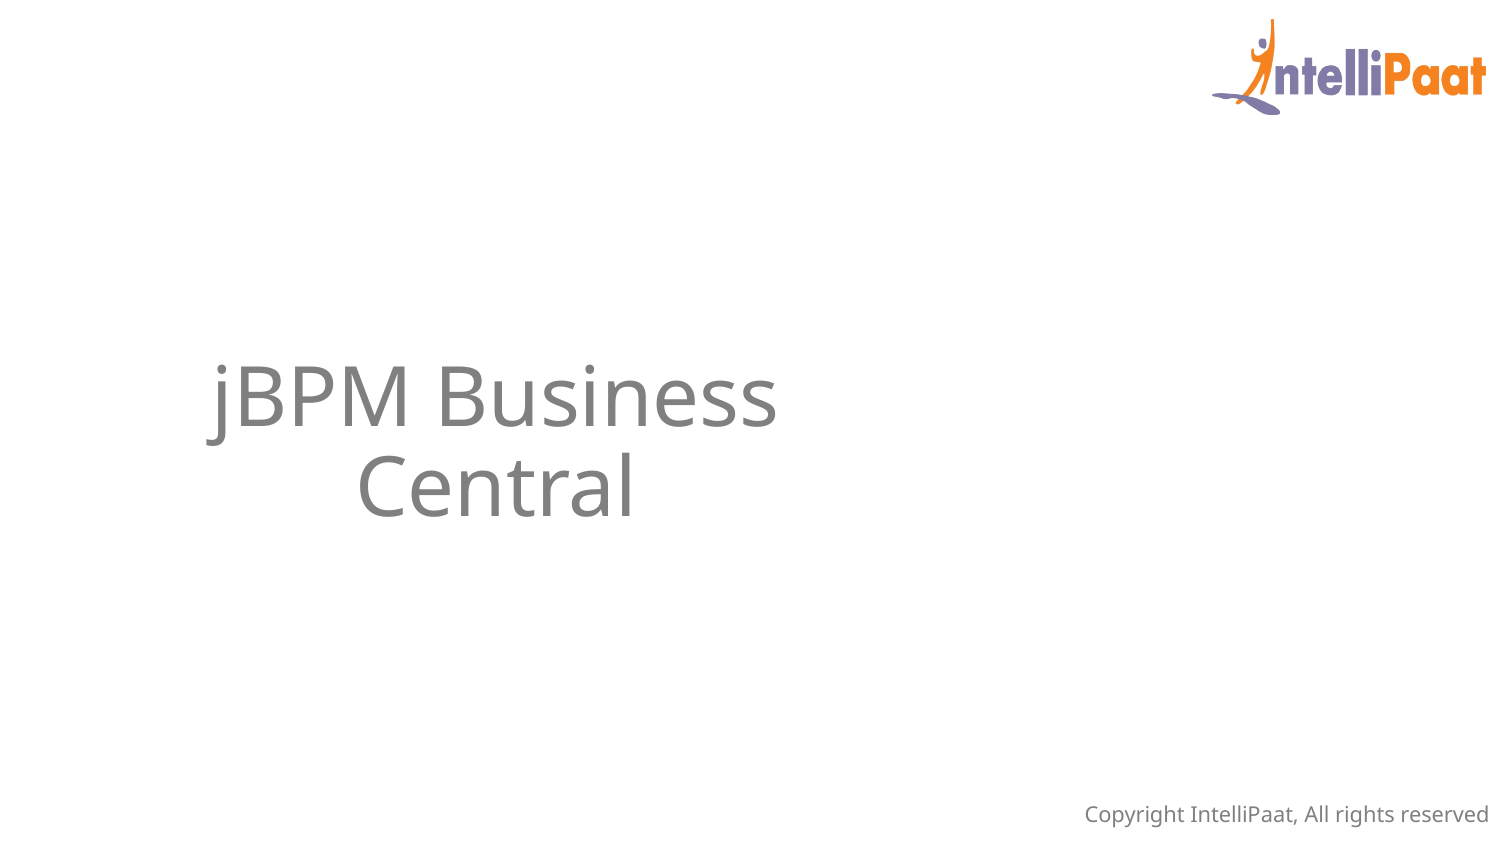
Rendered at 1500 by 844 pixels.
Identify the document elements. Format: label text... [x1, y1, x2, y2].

picture [1212, 19, 1486, 115]
list jBPM Business Central [78, 397, 929, 493]
